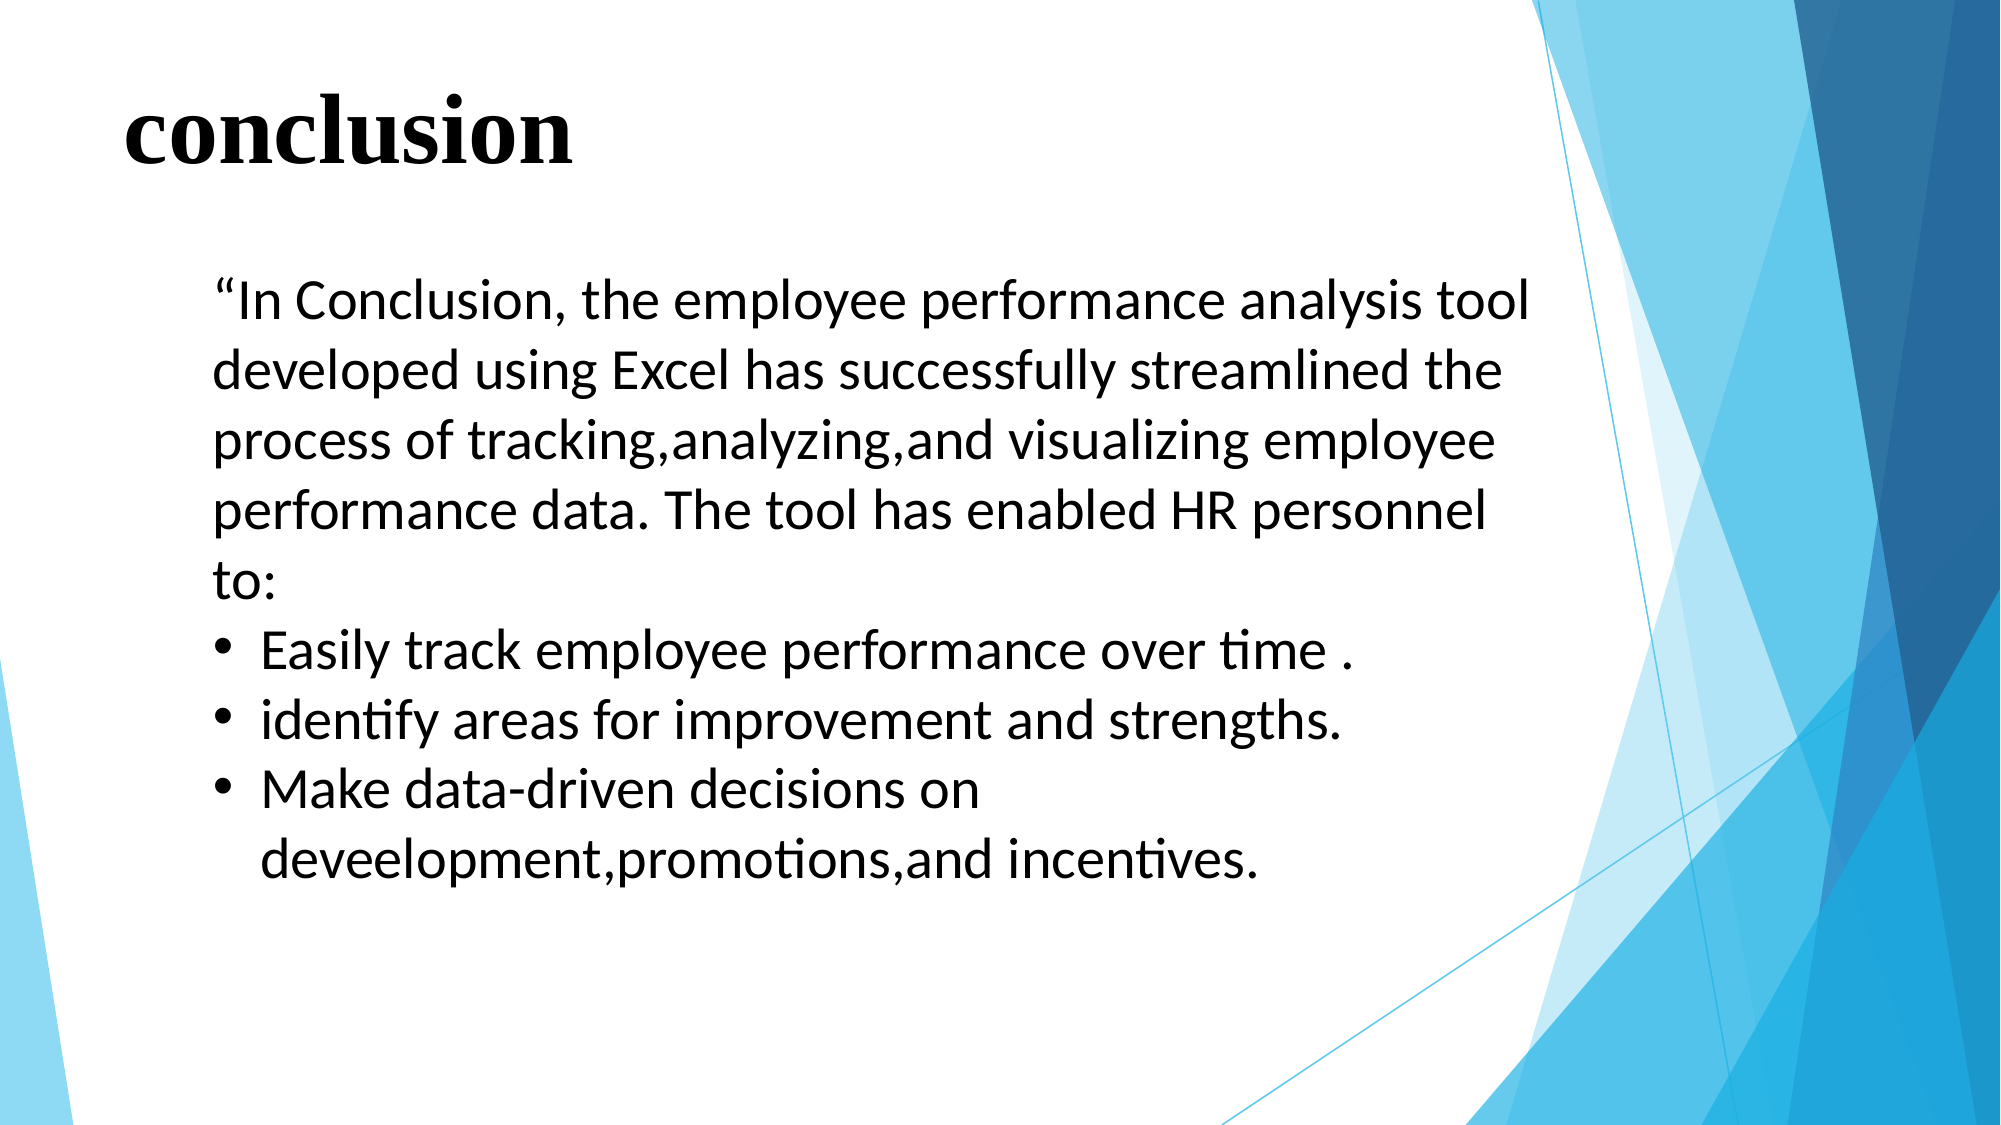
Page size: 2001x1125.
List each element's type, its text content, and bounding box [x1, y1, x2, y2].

text_box “In Conclusion, the employee performance analysis tool developed using Excel has successfully streamlined the process of tracking,analyzing,and visualizing employee performance data. The tool has enabled HR personnel to: Easily track employee performance over time . identify areas for improvement and strengths. Make data-driven decisions on deveelopment,promotions,and incentives. [198, 253, 1550, 968]
title conclusion [123, 63, 1877, 182]
